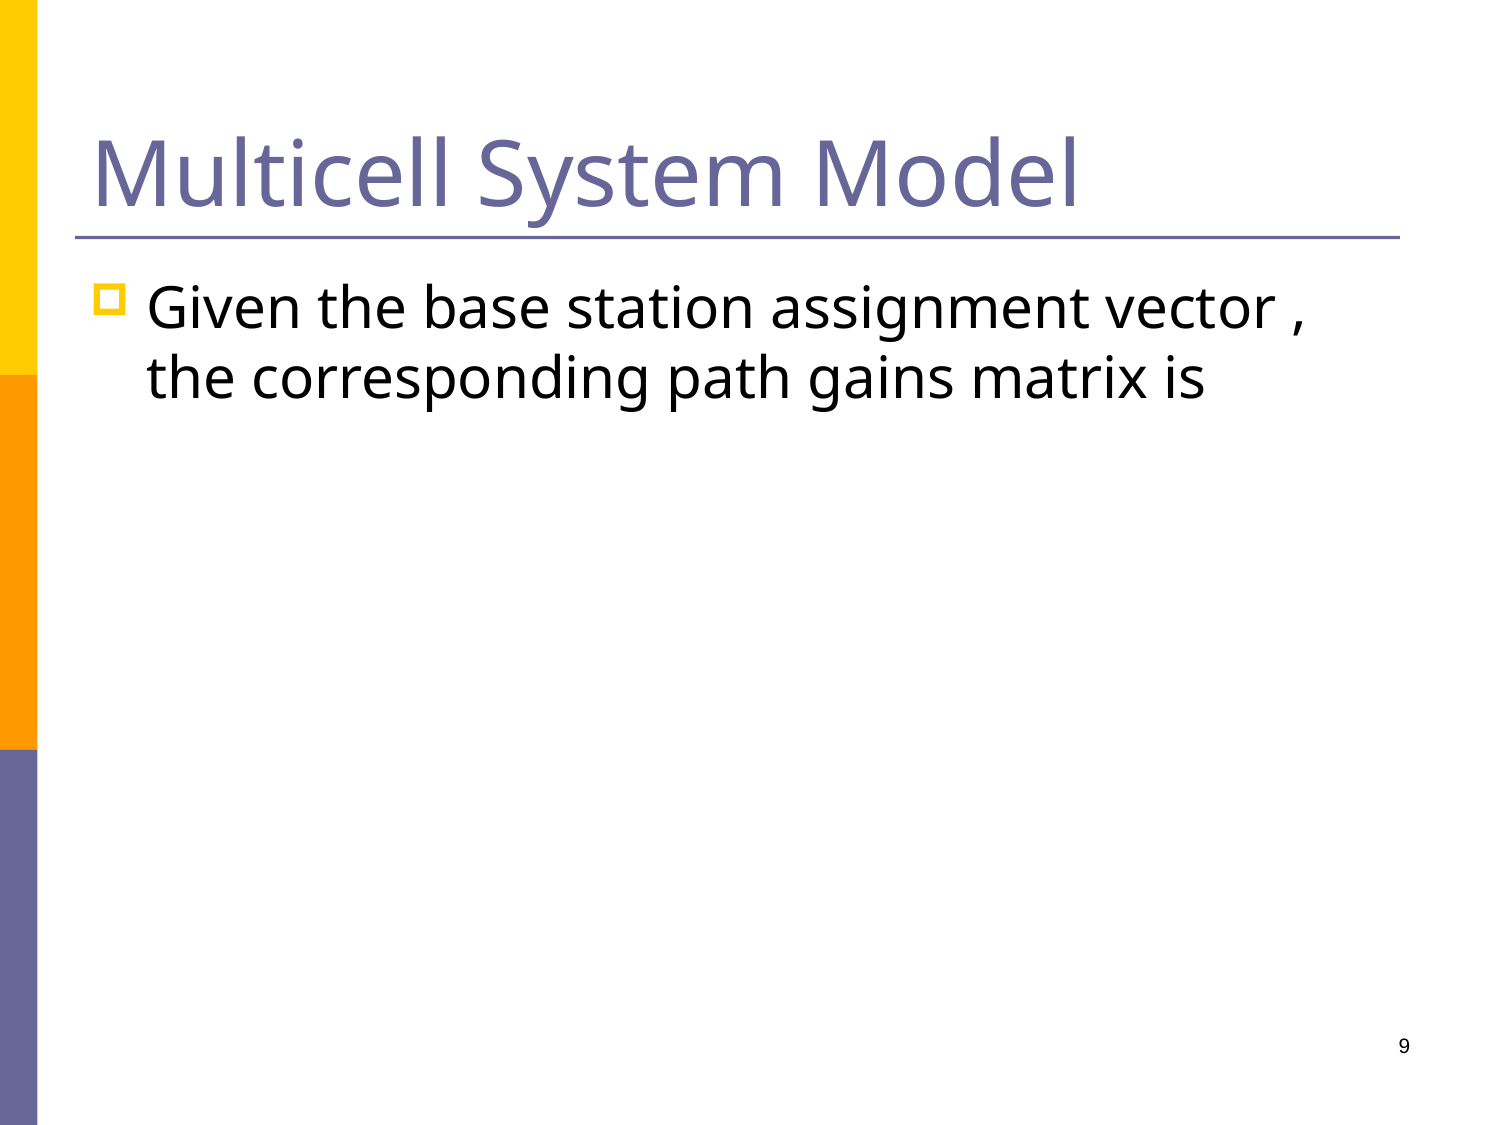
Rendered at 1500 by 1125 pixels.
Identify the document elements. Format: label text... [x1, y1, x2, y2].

slide_number 9 [1074, 1024, 1426, 1101]
title Multicell System Model [75, 45, 1425, 233]
